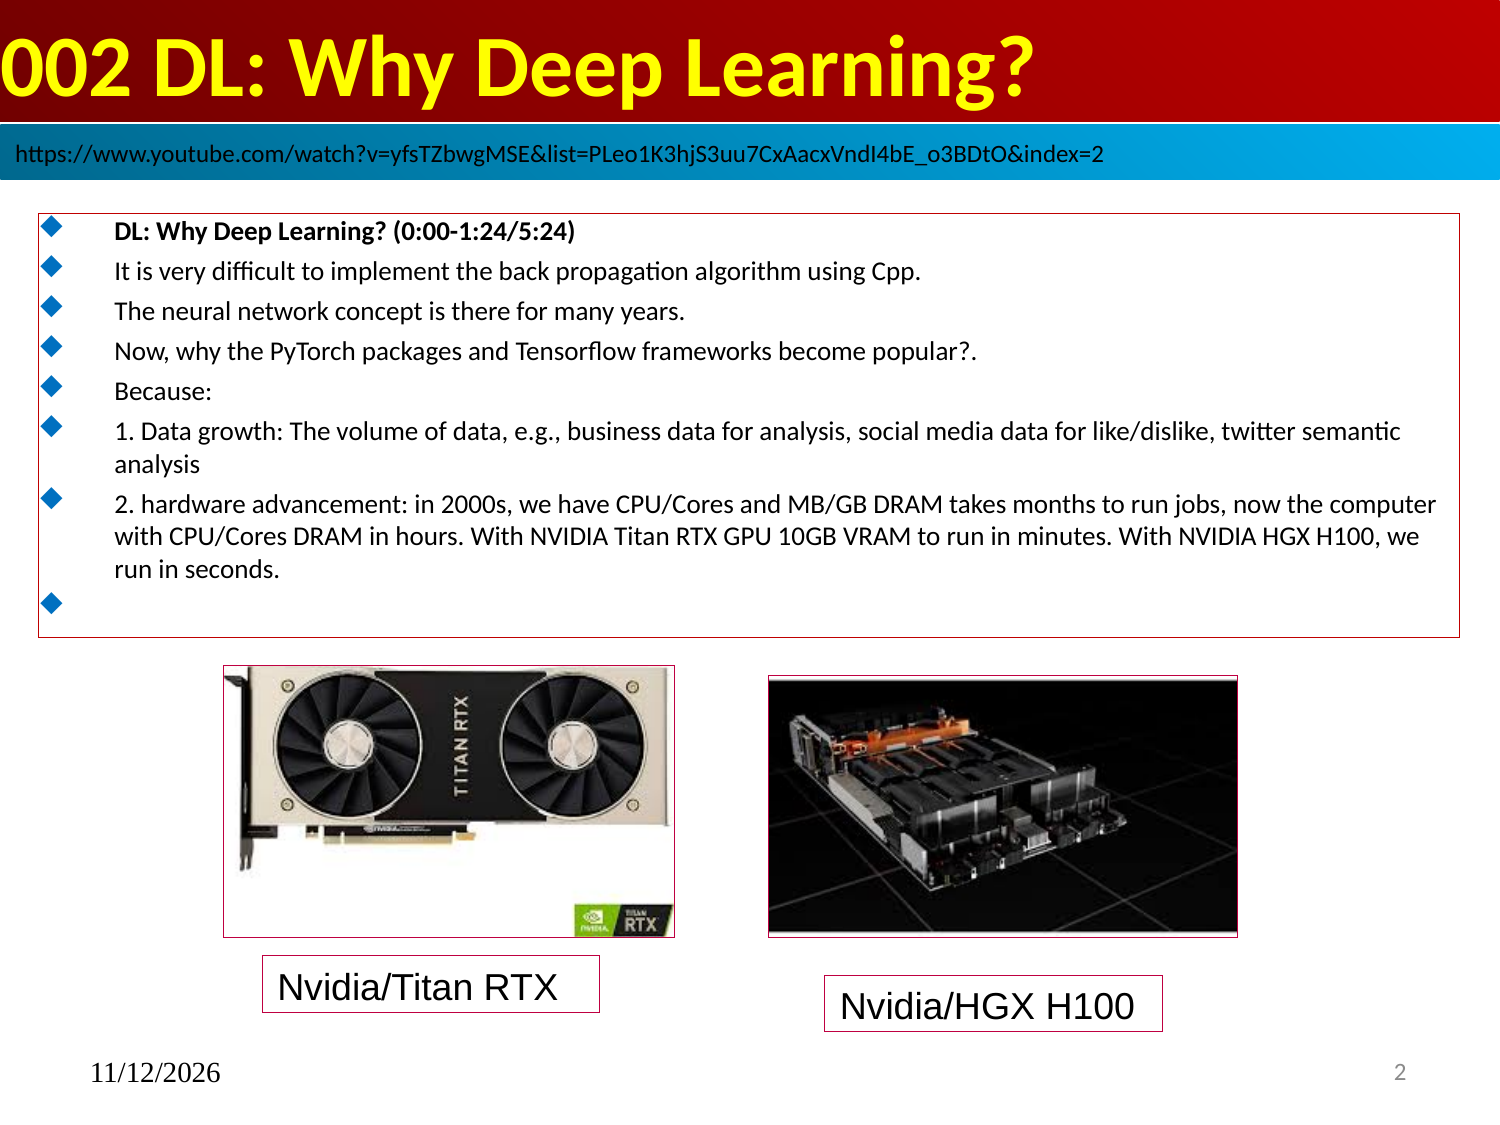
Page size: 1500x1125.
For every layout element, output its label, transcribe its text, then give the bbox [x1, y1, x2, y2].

text_box Nvidia/HGX H100 [824, 975, 1163, 1032]
text_box Nvidia/Titan RTX [262, 955, 600, 1013]
picture [223, 665, 676, 938]
slide_number 2 [1074, 1042, 1422, 1100]
text_box https://www.youtube.com/watch?v=yfsTZbwgMSE&list=PLeo1K3hjS3uu7CxAacxVndI4bE_o3BDtO&index=2 [0, 124, 1500, 180]
subtitle DL: Why Deep Learning? (0:00-1:24/5:24) It is very difficult to implement the back propagation algorithm using Cpp. The neural network concept is there for many years. Now, why the PyTorch packages and Tensorflow frameworks become popular?. Because: 1. Data growth: The volume of data, e.g., business data for analysis, social media data for like/dislike, twitter semantic analysis 2. hardware advancement: in 2000s, we have CPU/Cores and MB/GB DRAM takes months to run jobs, now the computer with CPU/Cores DRAM in hours. With NVIDIA Titan RTX GPU 10GB VRAM to run in minutes. With NVIDIA HGX H100, we run in seconds. [38, 213, 1460, 638]
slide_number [75, 1042, 422, 1100]
title 002 DL: Why Deep Learning? [0, 0, 1500, 122]
picture [768, 674, 1238, 938]
